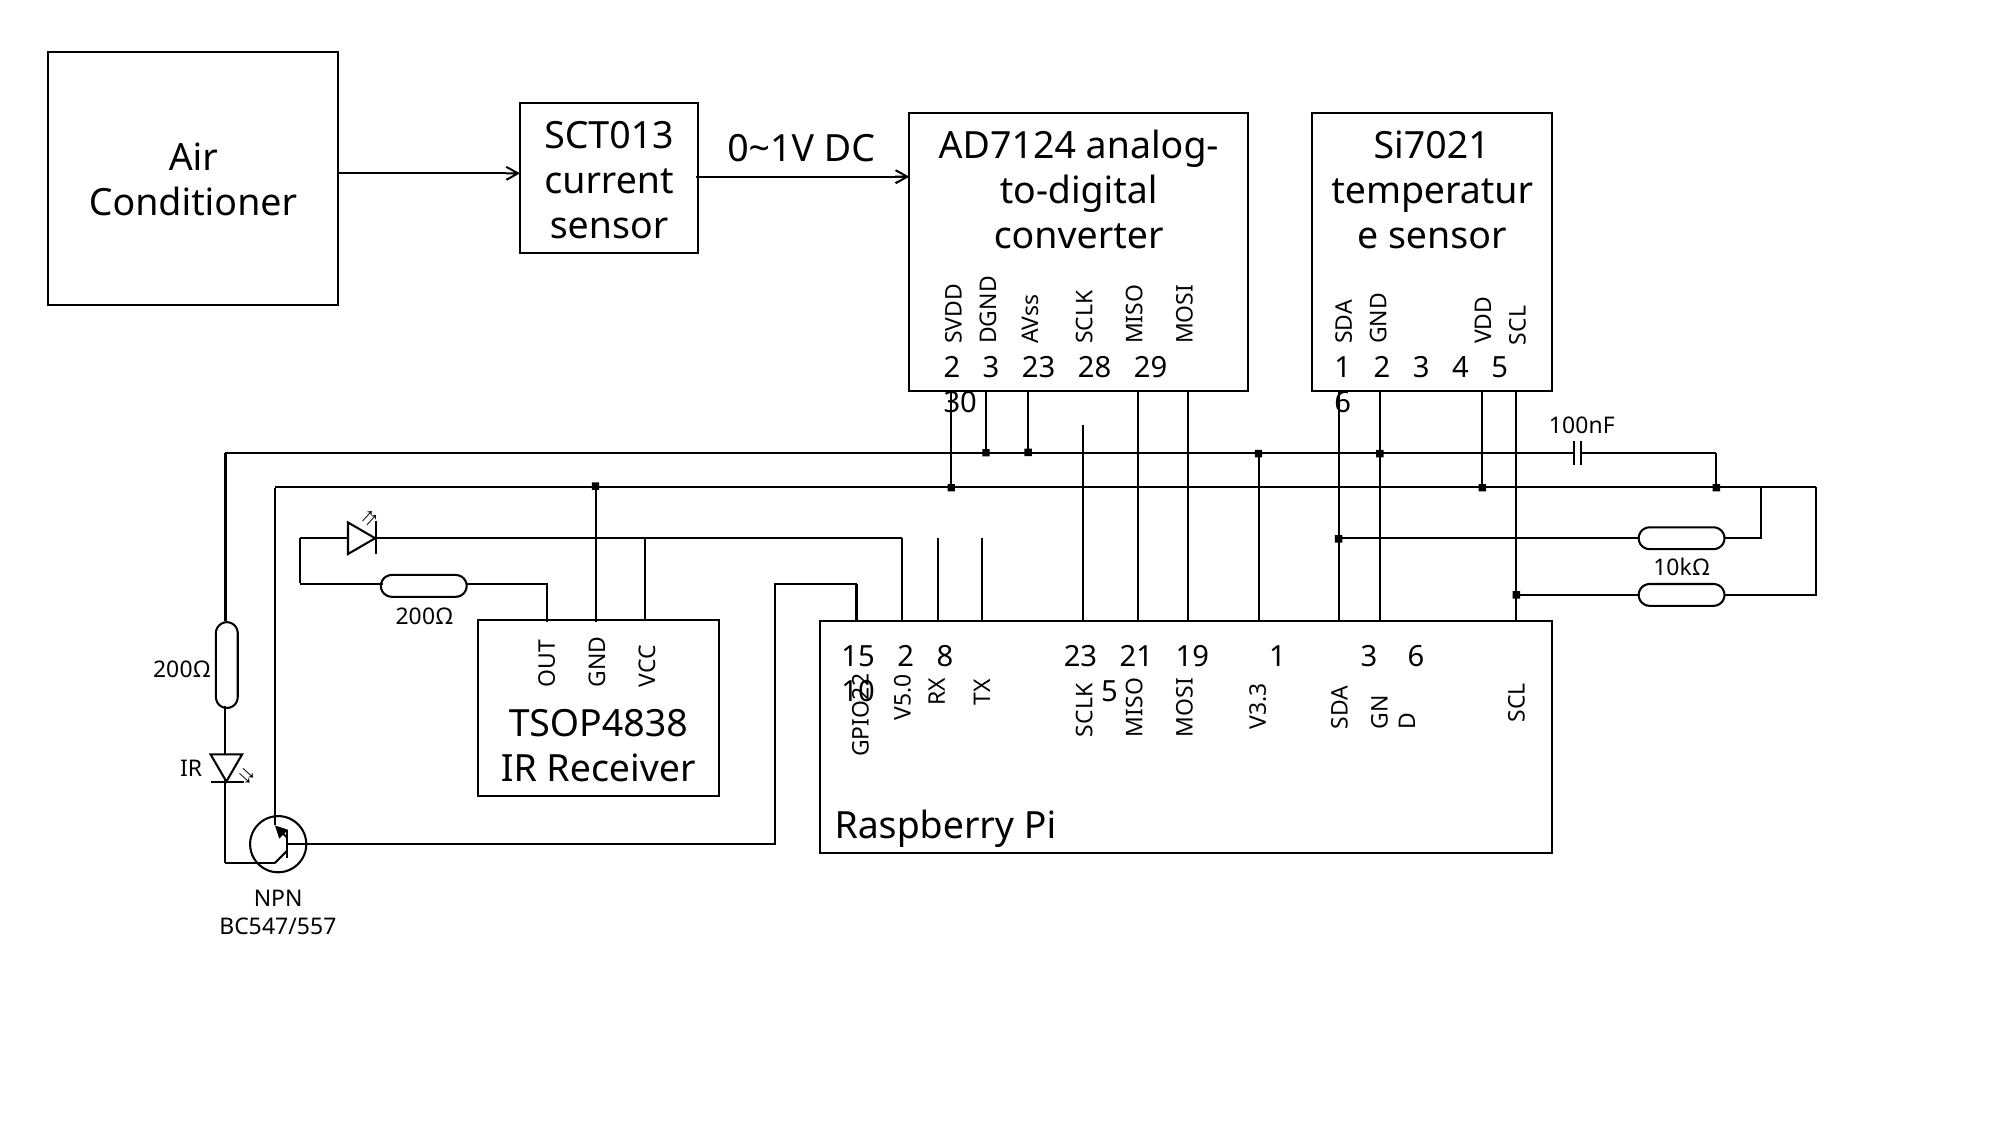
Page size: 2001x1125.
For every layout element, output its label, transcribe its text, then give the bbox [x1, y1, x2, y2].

text_box [1512, 590, 1516, 600]
text_box VDD [1460, 248, 1503, 359]
text_box RX [914, 660, 957, 721]
text_box MISO [1112, 248, 1155, 359]
text_box SDA [1317, 666, 1357, 745]
text_box 15 2 8 10 [826, 629, 1024, 715]
text_box AVss [1007, 248, 1050, 359]
text_box 100nF [1534, 403, 1668, 446]
text_box 10kΩ [1638, 545, 1739, 588]
text_box SCLK [1061, 248, 1105, 359]
text_box Si7021 temperature sensor [1311, 112, 1553, 392]
text_box [591, 481, 600, 486]
text_box VCC [624, 593, 668, 703]
text_box 200Ω [380, 593, 481, 637]
text_box [379, 573, 468, 593]
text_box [1565, 449, 1590, 457]
text_box [214, 621, 239, 710]
text_box Air Conditioner [47, 51, 339, 306]
text_box 23 21 19 1 3 6 5 [1049, 629, 1540, 715]
text_box [1334, 534, 1338, 544]
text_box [1724, 487, 1798, 494]
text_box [347, 499, 383, 555]
text_box TSOP4838 IR Receiver [477, 619, 720, 797]
text_box SVDD [931, 247, 974, 359]
text_box 0~1V DC [712, 116, 893, 176]
text_box [249, 815, 286, 862]
text_box GND [574, 593, 617, 703]
text_box MOSI [1162, 248, 1205, 359]
text_box MISO [1112, 643, 1155, 752]
text_box 2 3 23 28 29 30 [928, 340, 1238, 426]
text_box SCLK [1061, 643, 1105, 752]
text_box OUT [524, 593, 567, 703]
text_box [1637, 588, 1726, 607]
text_box GPIO22 [838, 658, 881, 772]
text_box Raspberry Pi [819, 620, 1553, 854]
text_box MOSI [1162, 643, 1205, 752]
text_box IR [165, 746, 220, 789]
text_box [274, 825, 287, 838]
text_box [1716, 494, 1825, 587]
text_box TX [959, 660, 1002, 721]
text_box SCT013 current sensor [519, 102, 699, 254]
text_box GND [1356, 248, 1399, 359]
text_box DGND [974, 248, 1007, 359]
text_box 200Ω [138, 647, 238, 690]
text_box [256, 845, 308, 874]
text_box 1 2 3 4 5 6 [1319, 340, 1553, 426]
text_box AD7124 analog-to-digital converter [908, 112, 1249, 392]
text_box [220, 744, 255, 799]
text_box SCL [1495, 281, 1538, 360]
text_box [276, 815, 308, 843]
text_box SCL [1494, 658, 1537, 738]
text_box SDA [1321, 280, 1356, 359]
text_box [274, 851, 287, 863]
text_box [981, 454, 991, 458]
text_box V5.0 [880, 658, 923, 736]
text_box NPN BC547/557 [184, 876, 372, 947]
text_box V3.3 [1235, 666, 1278, 745]
text_box [1637, 526, 1716, 545]
text_box GND [1357, 666, 1427, 745]
